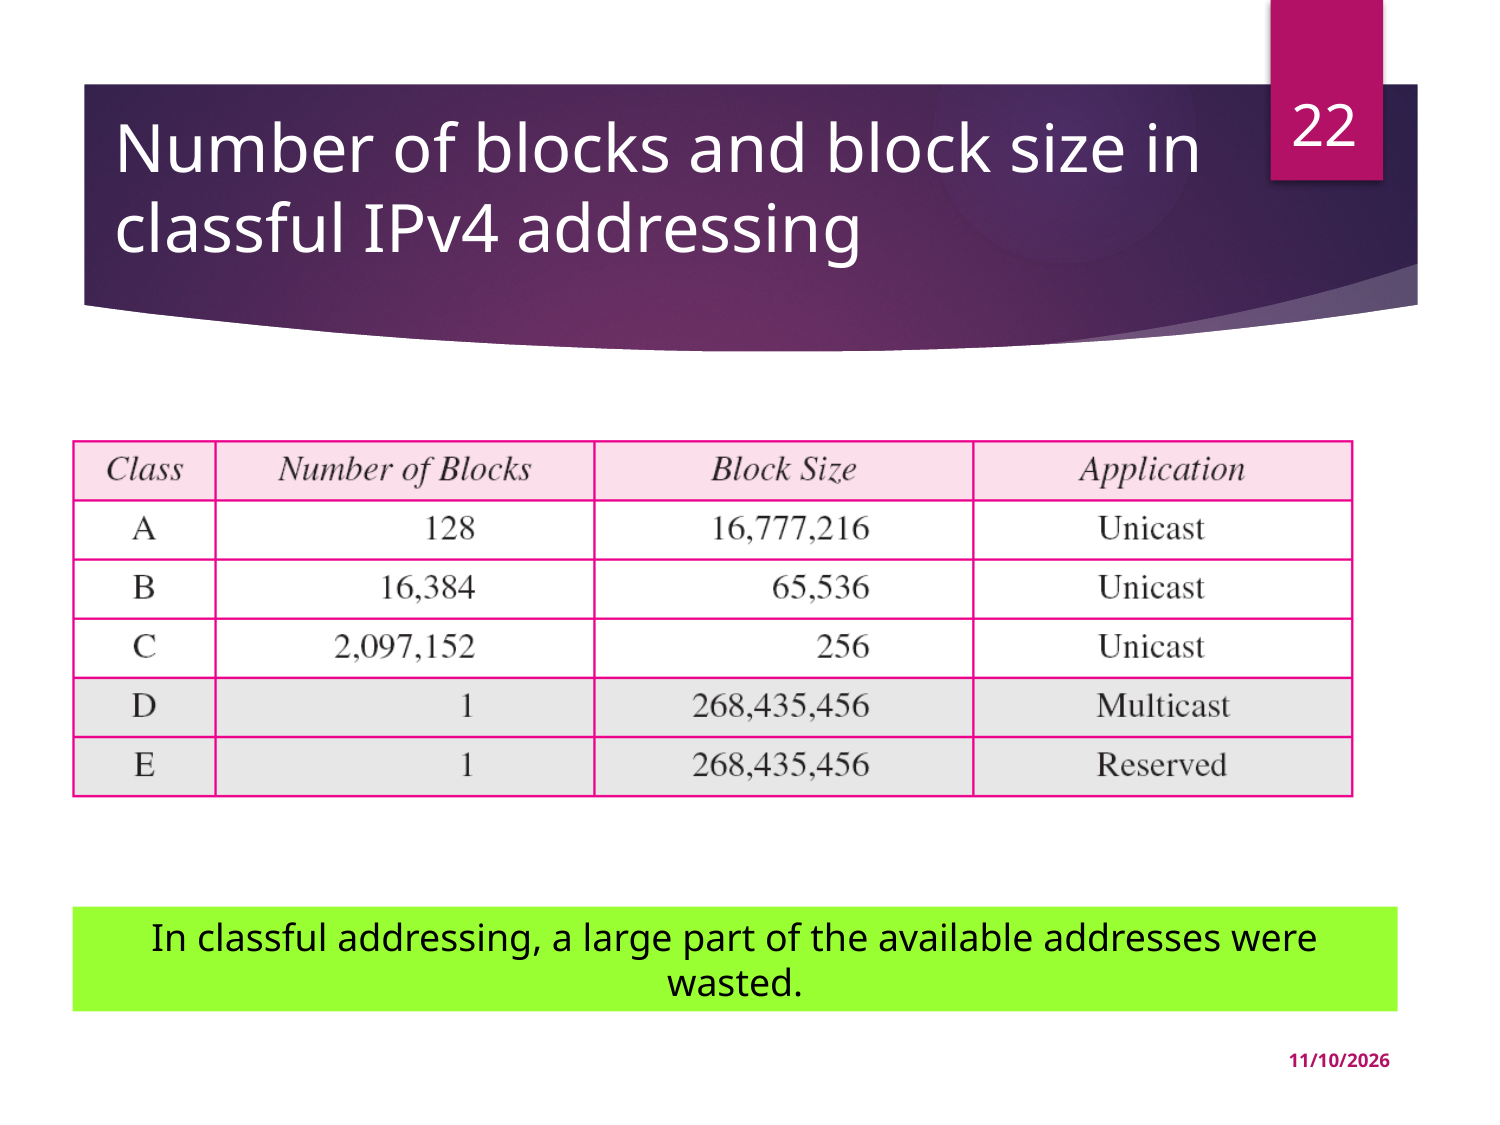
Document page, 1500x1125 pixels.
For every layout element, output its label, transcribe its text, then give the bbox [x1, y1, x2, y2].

title Number of blocks and block size in classful IPv4 addressing [99, 121, 1375, 250]
text_box In classful addressing, a large part of the available addresses were wasted. [72, 906, 1398, 1012]
picture [57, 425, 1375, 813]
slide_number 04-Jul-22 [1242, 1044, 1405, 1082]
slide_number 22 [1259, 48, 1390, 175]
